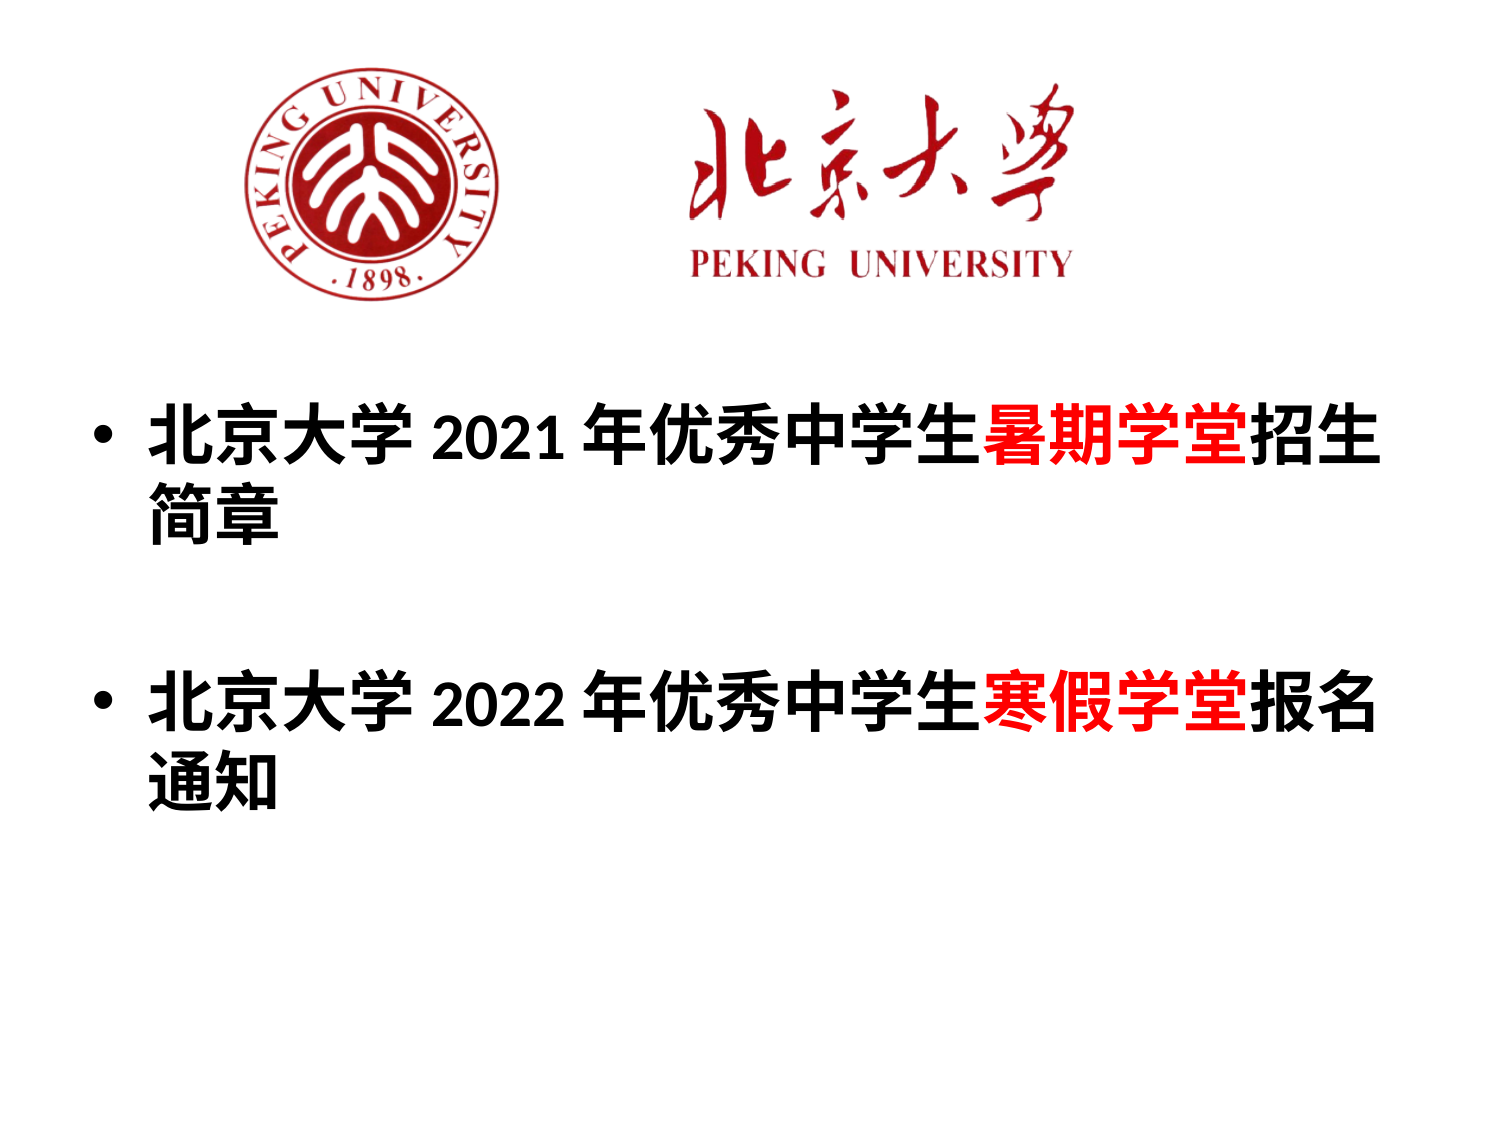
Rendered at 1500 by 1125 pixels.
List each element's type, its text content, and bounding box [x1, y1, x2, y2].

list 北京大学2021年优秀中学生暑期学堂招生简章 北京大学2022年优秀中学生寒假学堂报名通知 [76, 385, 1427, 953]
picture [241, 66, 503, 303]
picture [667, 77, 1093, 291]
